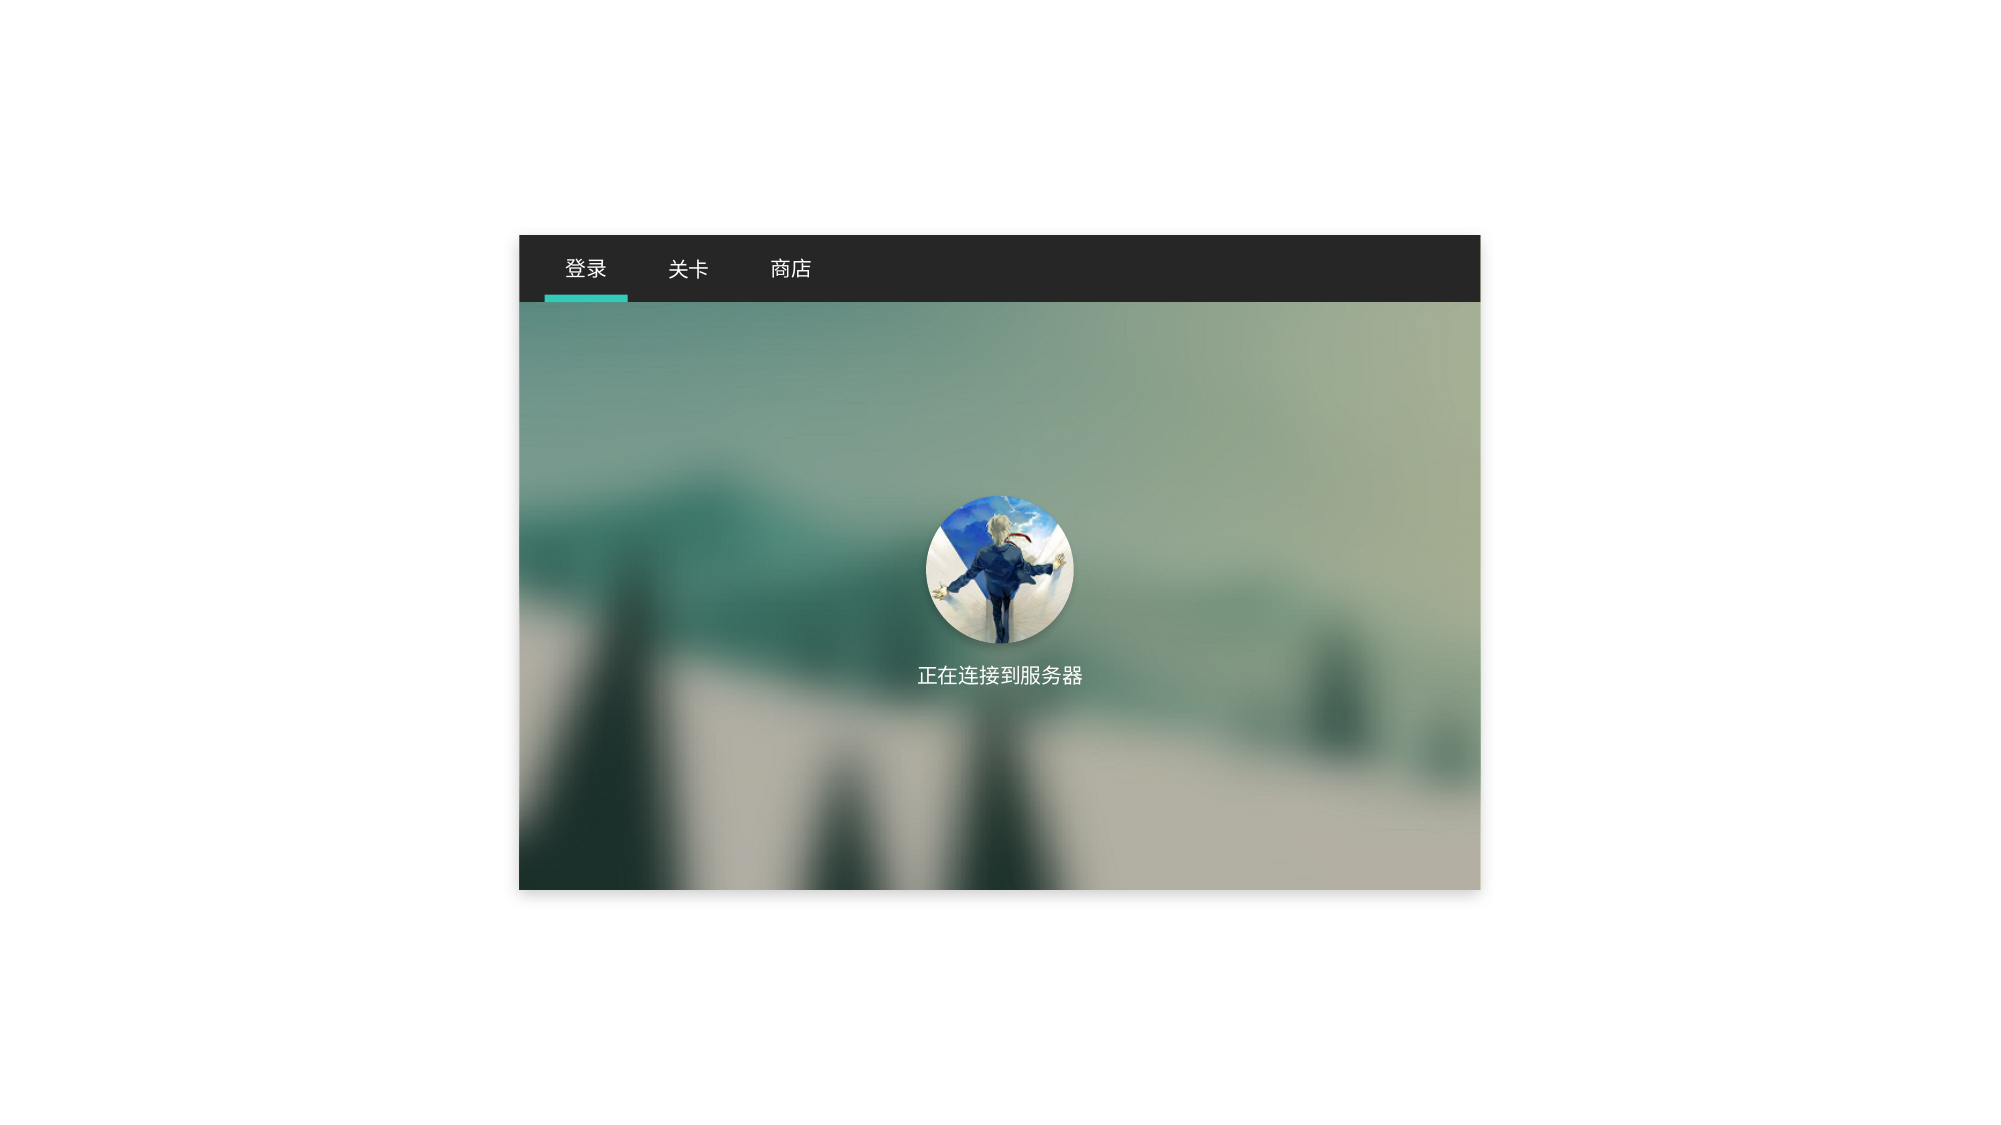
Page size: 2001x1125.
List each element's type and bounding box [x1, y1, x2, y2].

text_box [900, 495, 1100, 696]
picture [519, 235, 1481, 890]
